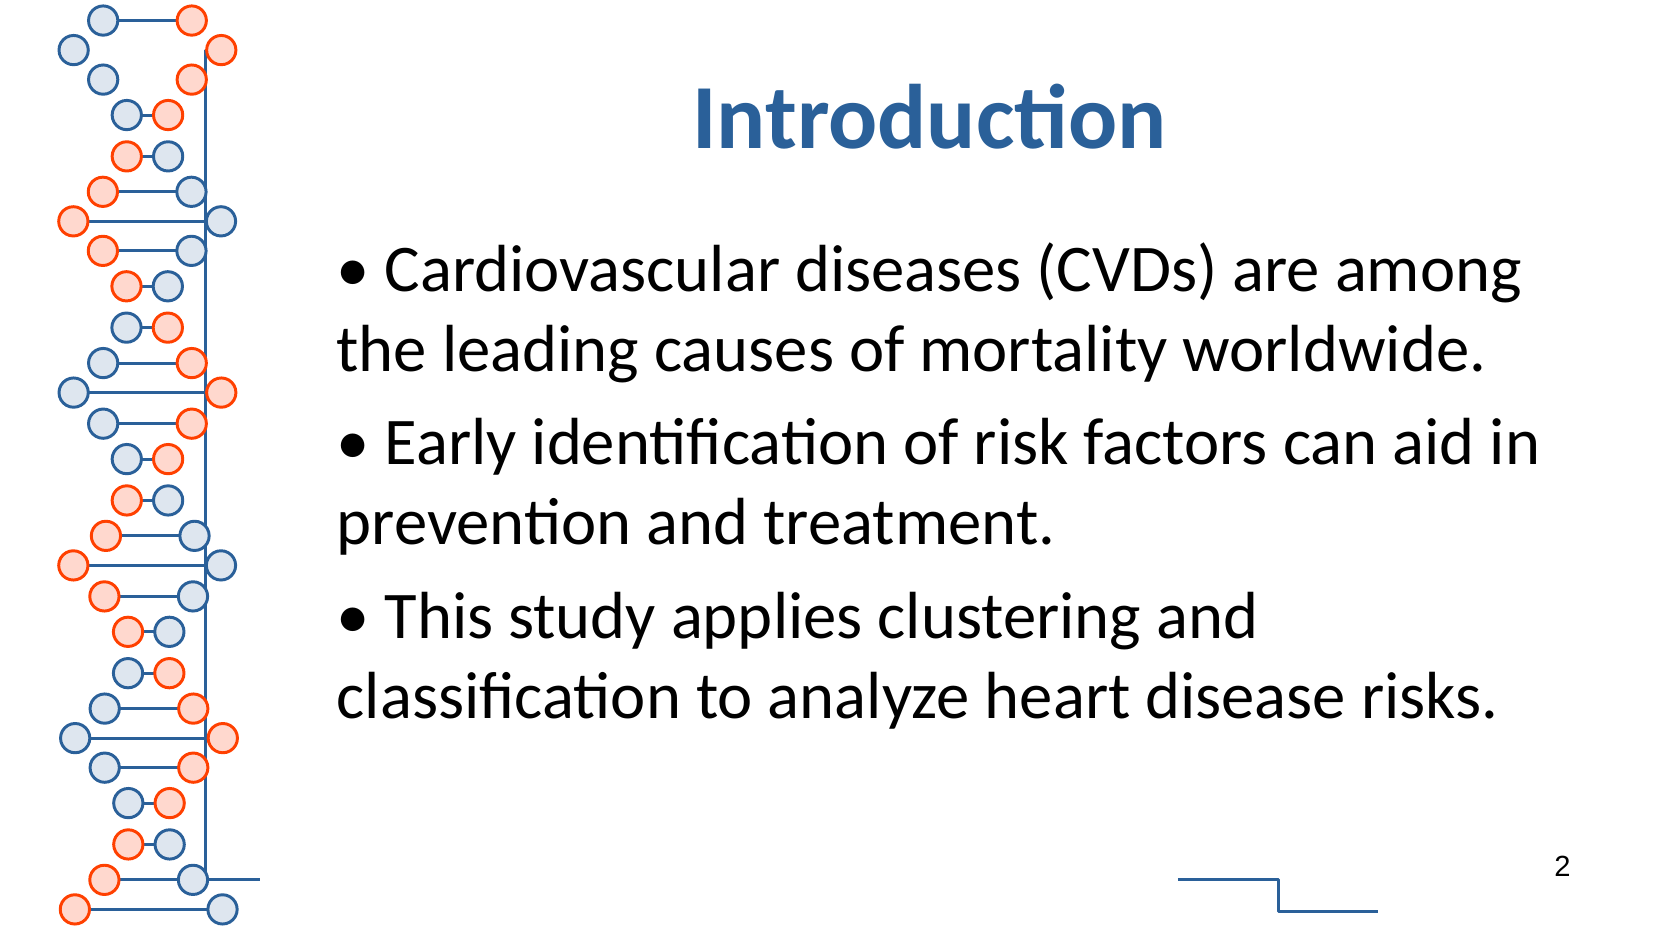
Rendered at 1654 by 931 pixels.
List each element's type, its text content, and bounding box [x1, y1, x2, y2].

slide_number 2 [1185, 847, 1571, 912]
title Introduction [265, 35, 1595, 189]
list • Cardiovascular diseases (CVDs) are among the leading causes of mortality worldwide. • Early identification of risk factors can aid in prevention and treatment. • This study applies clustering and classification to analyze heart disease risks. [265, 224, 1595, 764]
